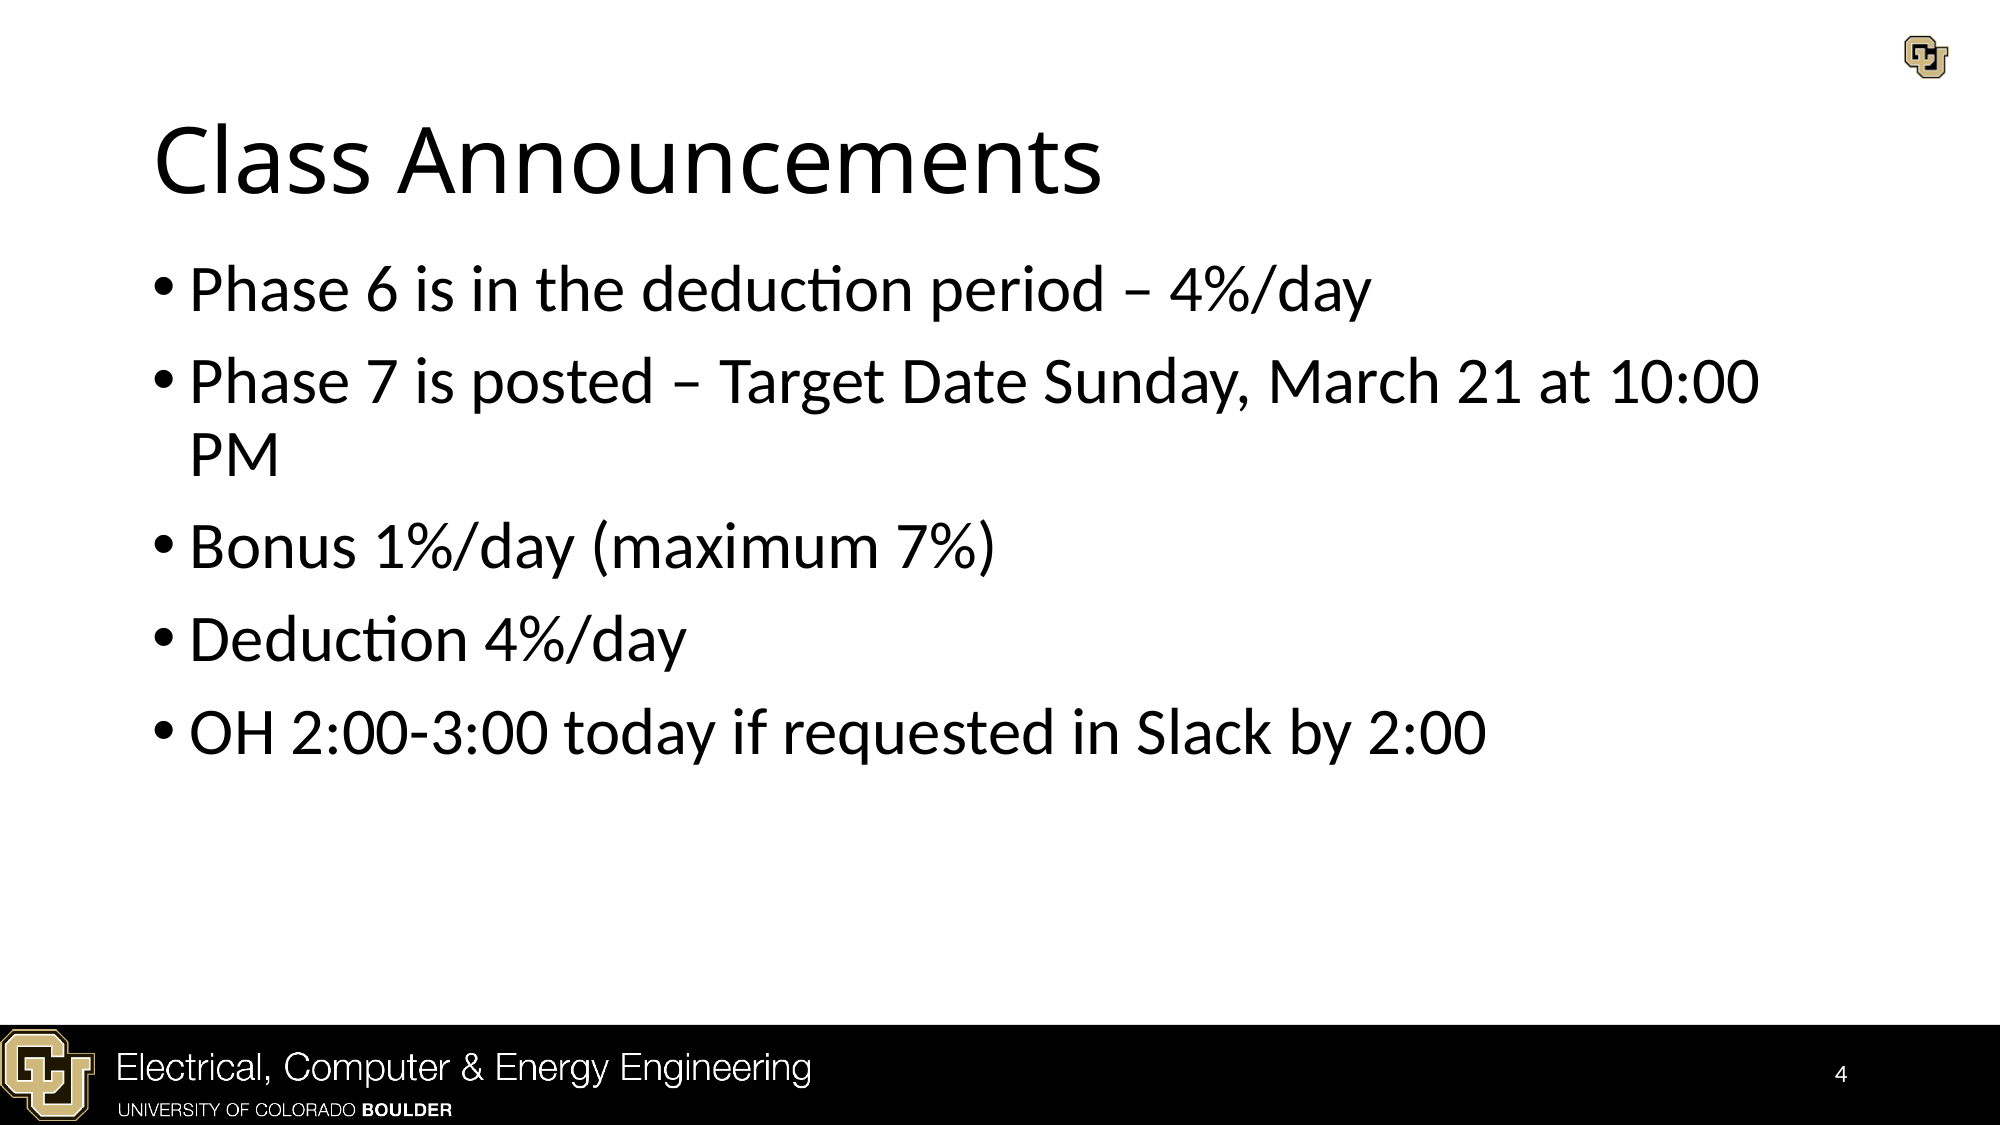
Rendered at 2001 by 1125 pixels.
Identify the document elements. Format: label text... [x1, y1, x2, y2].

slide_number 4 [1412, 1042, 1863, 1103]
picture [0, 1029, 810, 1121]
list Phase 6 is in the deduction period – 4%/day Phase 7 is posted – Target Date Sunday, March 21 at 10:00 PM Bonus 1%/day (maximum 7%) Deduction 4%/day OH 2:00-3:00 today if requested in Slack by 2:00 [137, 245, 1863, 1014]
picture [1899, 32, 1958, 87]
footer [0, 1024, 2000, 1125]
title Class Announcements [137, 55, 1863, 245]
